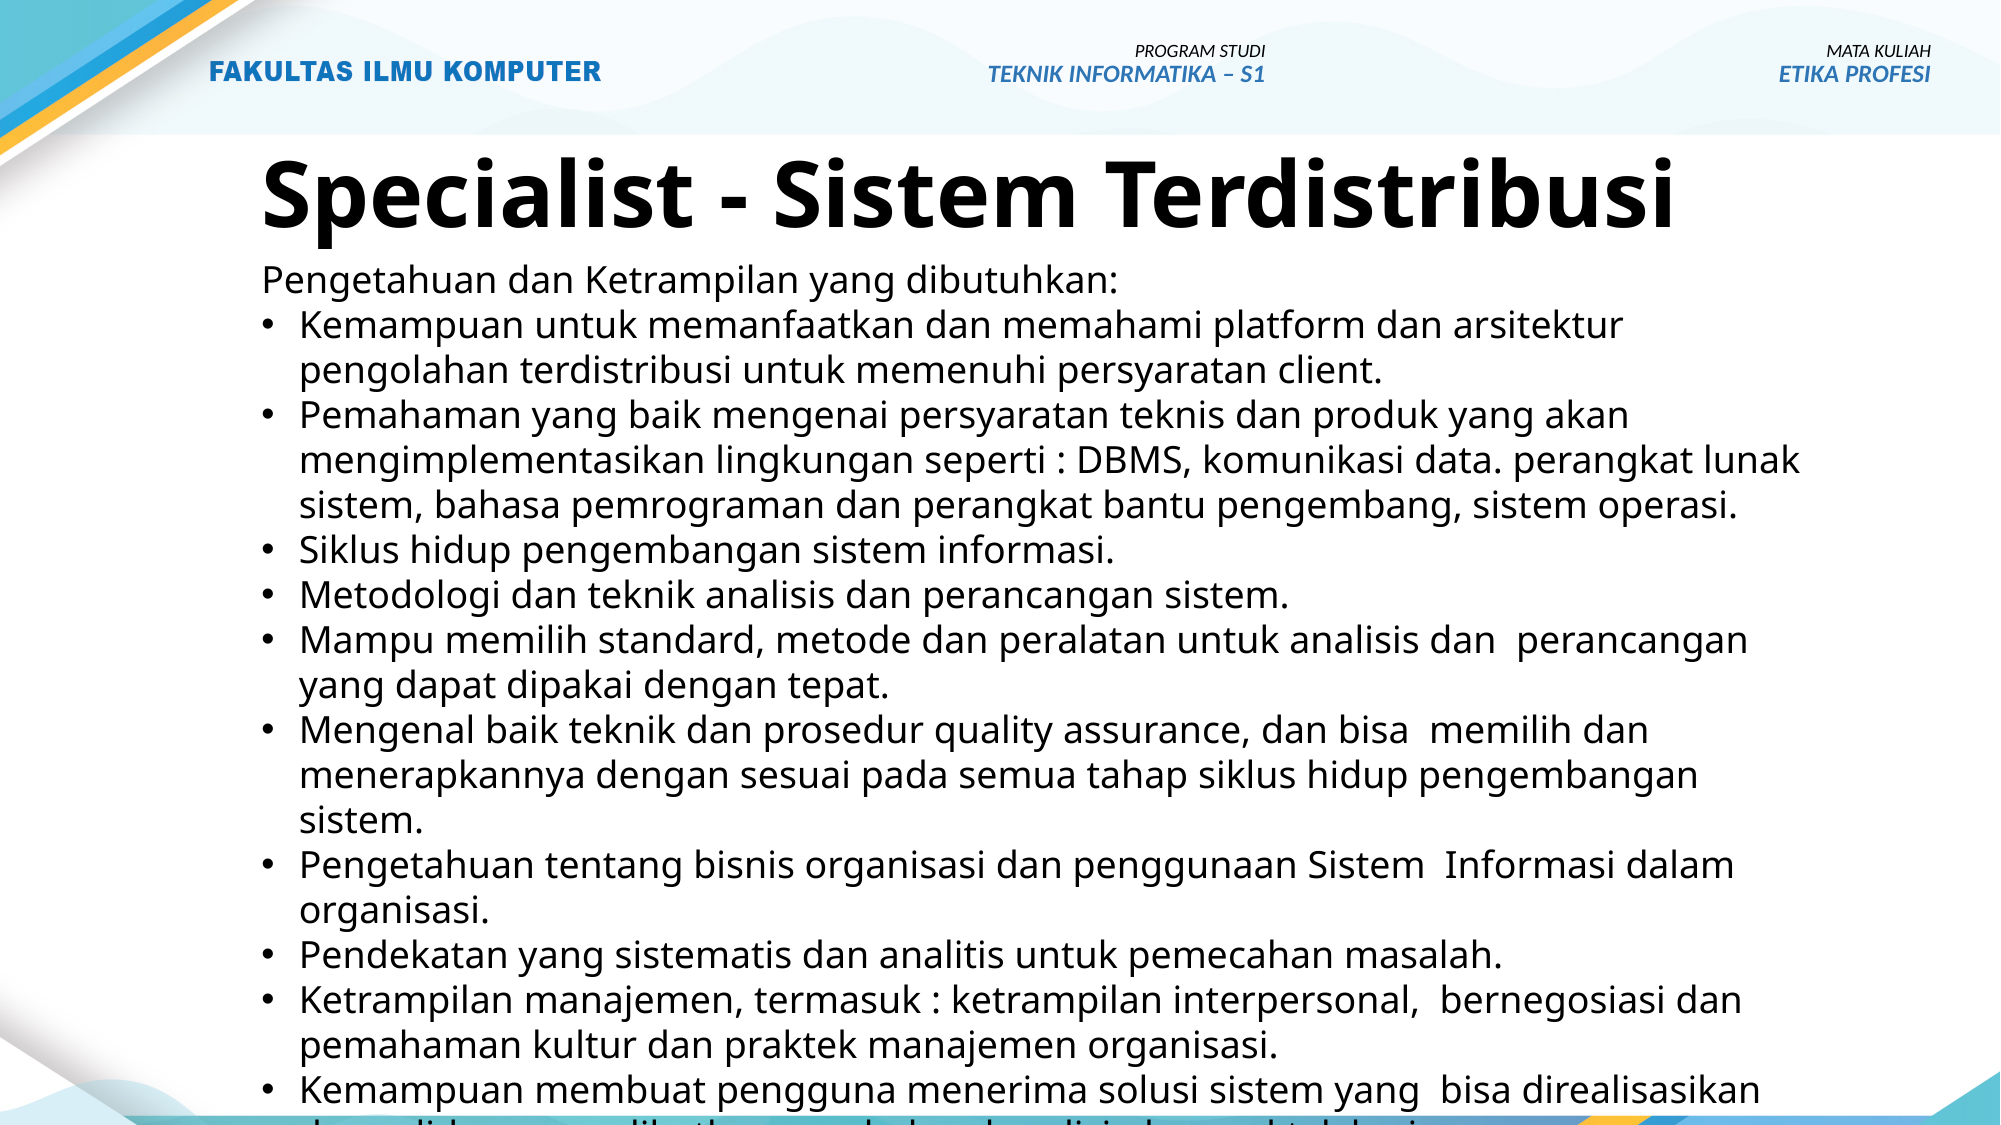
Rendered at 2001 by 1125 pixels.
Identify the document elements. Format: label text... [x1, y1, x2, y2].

text_box MATA KULIAH ETIKA PROFESI [1569, 33, 1946, 118]
title Specialist - Sistem Terdistribusi [246, 134, 1845, 268]
text_box PROGRAM STUDI TEKNIK INFORMATIKA – S1 [904, 33, 1281, 118]
list Pengetahuan dan Ketrampilan yang dibutuhkan: Kemampuan untuk memanfaatkan dan memahami platform dan arsitektur pengolahan terdistribusi untuk memenuhi persyaratan client. Pemahaman yang baik mengenai persyaratan teknis dan produk yang akan mengimplementasikan lingkungan seperti : DBMS, komunikasi data. perangkat lunak sistem, bahasa pemrograman dan perangkat bantu pengembang, sistem operasi. Siklus hidup pengembangan sistem informasi. Metodologi dan teknik analisis dan perancangan sistem. Mampu memilih standard, metode dan peralatan untuk analisis dan perancangan yang dapat dipakai dengan tepat. Mengenal baik teknik dan prosedur quality assurance, dan bisa memilih dan menerapkannya dengan sesuai pada semua tahap siklus hidup pengembangan sistem. Pengetahuan tentang bisnis organisasi dan penggunaan Sistem Informasi dalam organisasi. Pendekatan yang sistematis dan analitis untuk pemecahan masalah. Ketrampilan manajemen, termasuk : ketrampilan interpersonal, bernegosiasi dan pemahaman kultur dan praktek manajemen organisasi. Kemampuan membuat pengguna menerima solusi sistem yang bisa direalisasikan dan valid, yang melibatkan perubahan kondisi dan praktek kerja. Ketrampilan komunikasi lisan dan tertulis yang efektif. [246, 268, 1845, 737]
picture [0, 0, 2000, 1125]
